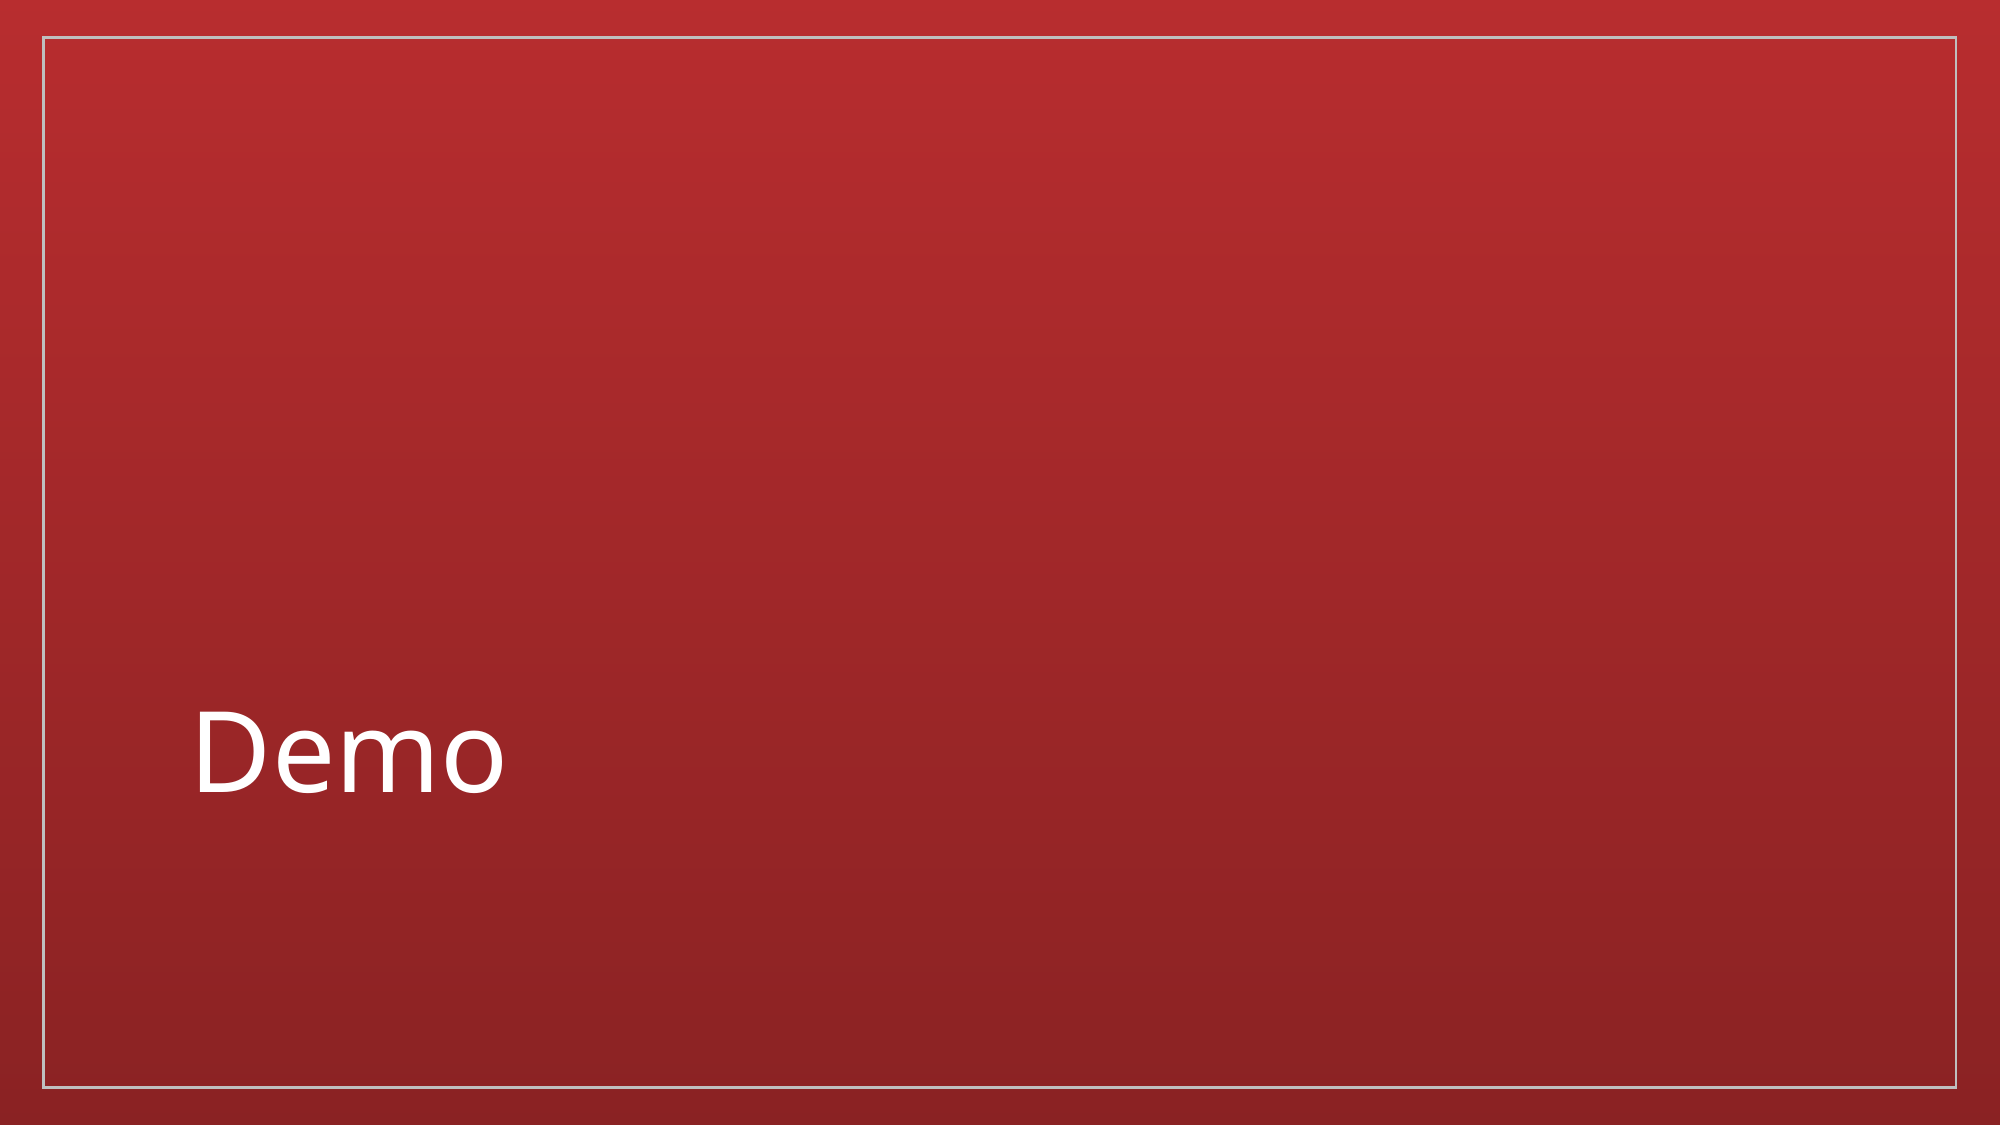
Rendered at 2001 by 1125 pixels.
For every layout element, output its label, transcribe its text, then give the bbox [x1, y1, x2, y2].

title Demo [174, 299, 1450, 822]
